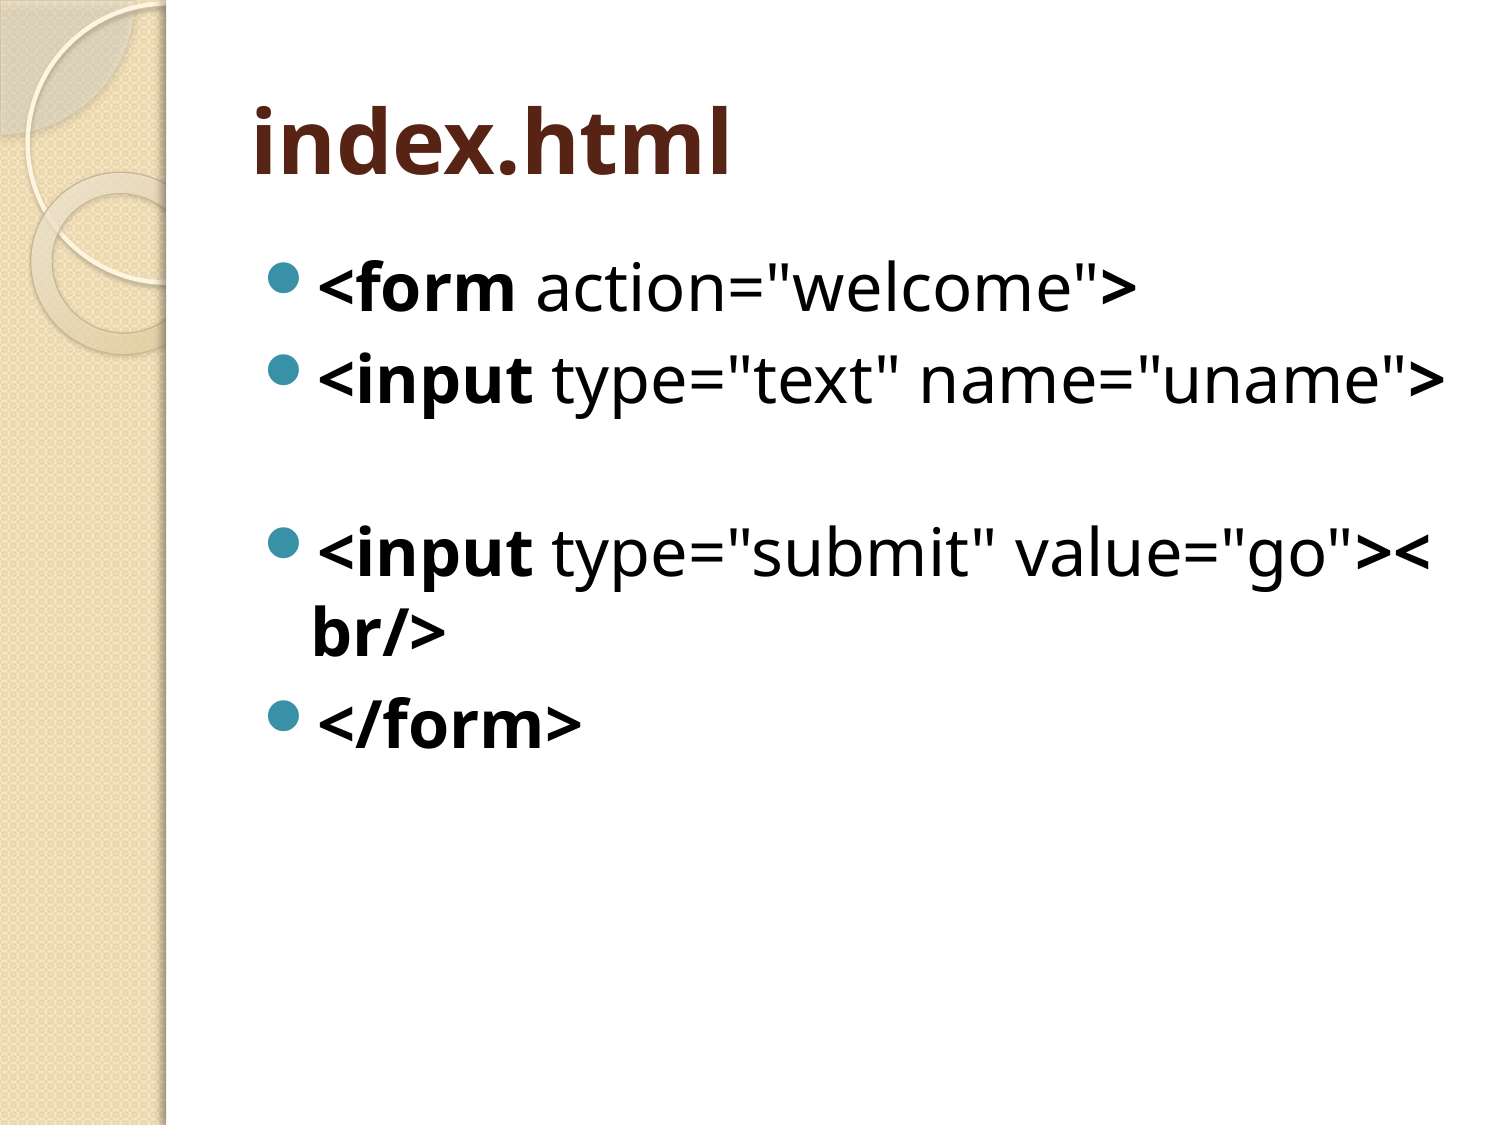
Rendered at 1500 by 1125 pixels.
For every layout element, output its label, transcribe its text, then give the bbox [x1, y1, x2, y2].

title index.html [235, 45, 1466, 233]
list <form action="welcome"> <input type="text" name="uname"> <input type="submit" value="go"><br/> </form> [235, 237, 1466, 1025]
